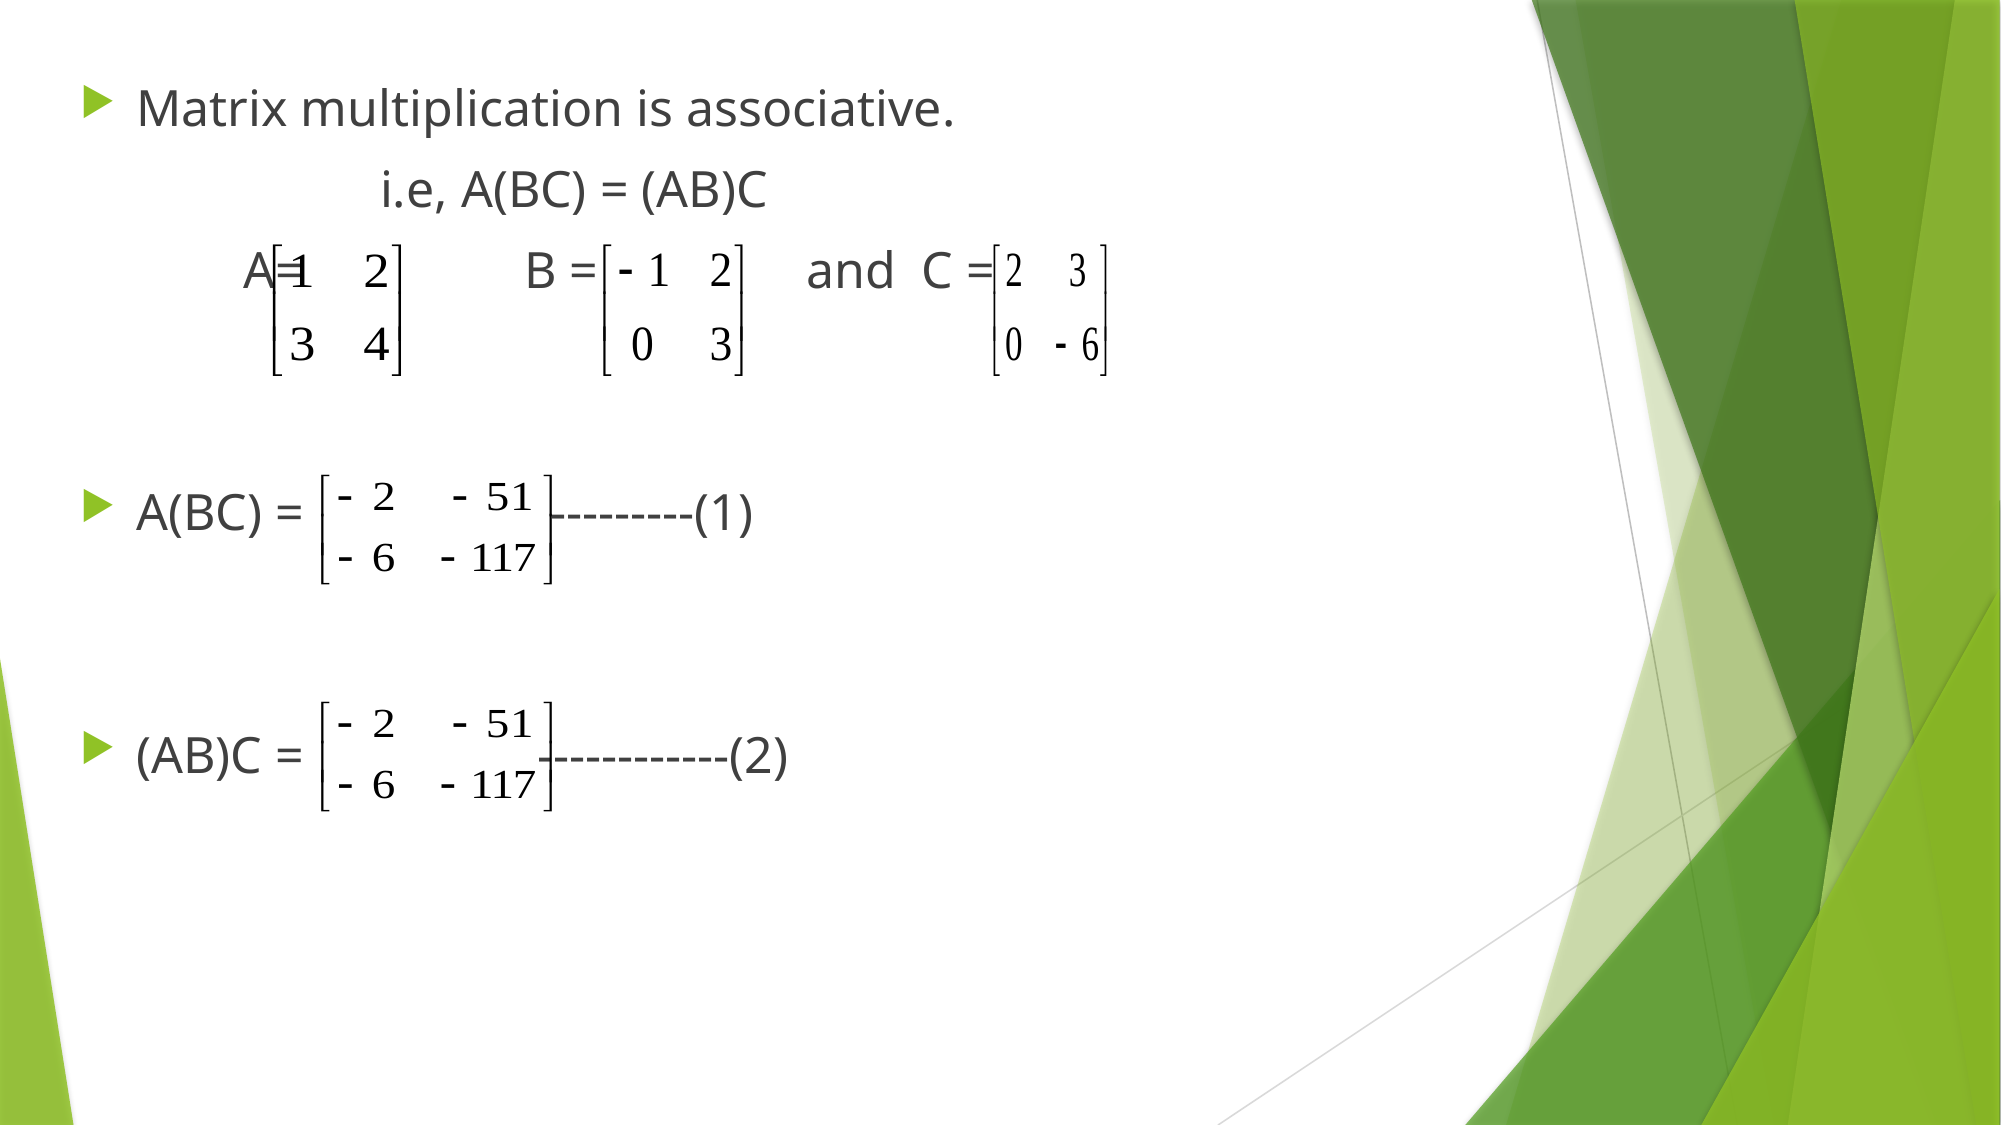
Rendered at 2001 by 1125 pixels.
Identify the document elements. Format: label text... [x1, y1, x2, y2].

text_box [309, 694, 570, 820]
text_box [591, 236, 761, 385]
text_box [984, 236, 1121, 385]
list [260, 236, 424, 385]
list Matrix multiplication is associative. i.e, A(BC) = (AB)C A= B = and C = A(BC) = ---------(1) (AB)C = ------------(2) [65, 68, 1634, 992]
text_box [309, 467, 570, 593]
